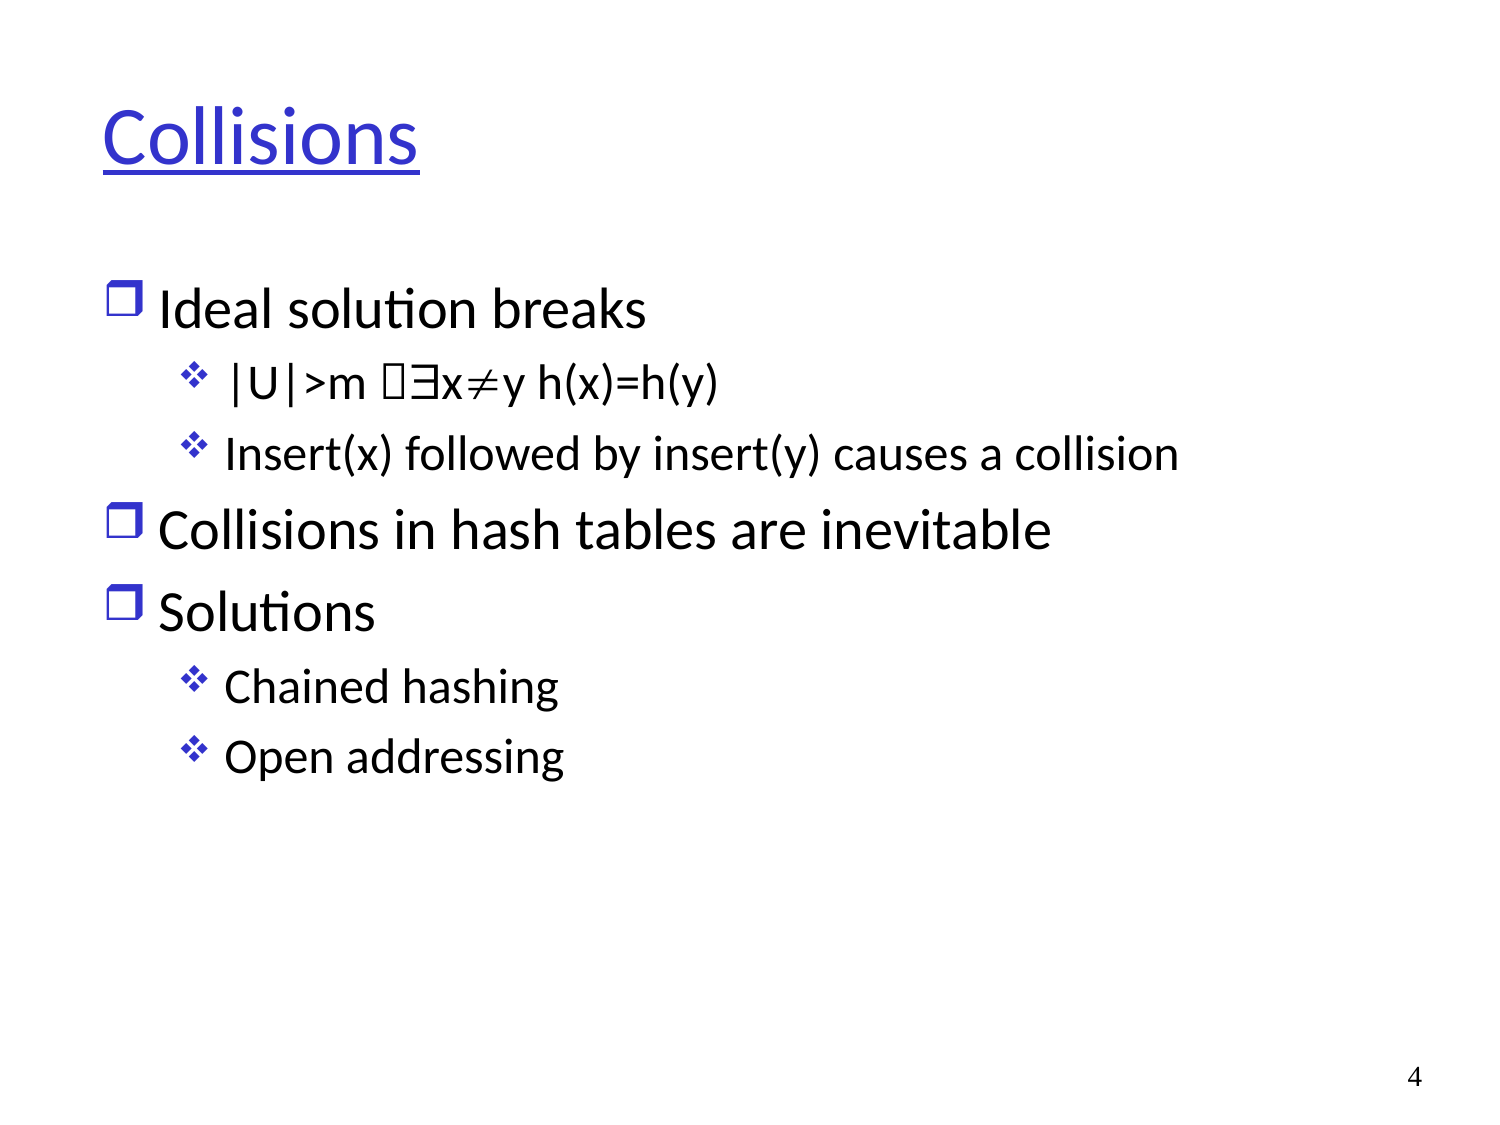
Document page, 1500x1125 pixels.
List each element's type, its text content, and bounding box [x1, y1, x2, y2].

list Ideal solution breaks |U|>m xy h(x)=h(y) Insert(x) followed by insert(y) causes a collision Collisions in hash tables are inevitable Solutions Chained hashing Open addressing [87, 262, 1363, 1025]
slide_number 4 [1362, 1050, 1438, 1125]
title Collisions [87, 37, 1363, 225]
